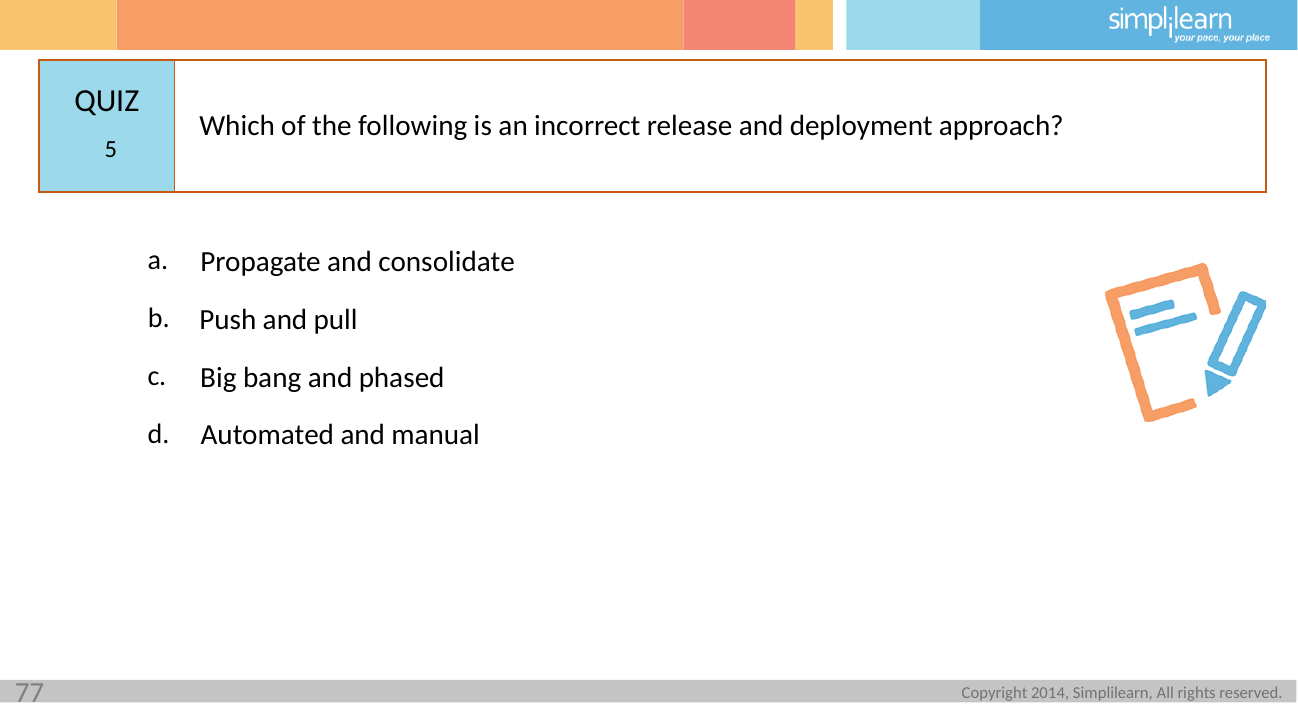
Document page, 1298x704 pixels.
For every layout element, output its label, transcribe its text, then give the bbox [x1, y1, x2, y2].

list 5 [64, 128, 158, 171]
list Push and pull [184, 296, 1084, 343]
list Automated and manual [185, 412, 1084, 458]
list Big bang and phased [185, 354, 1084, 400]
list Propagate and consolidate [185, 239, 1084, 285]
picture [1107, 0, 1270, 47]
list Which of the following is an incorrect release and deployment approach? [184, 71, 1254, 182]
